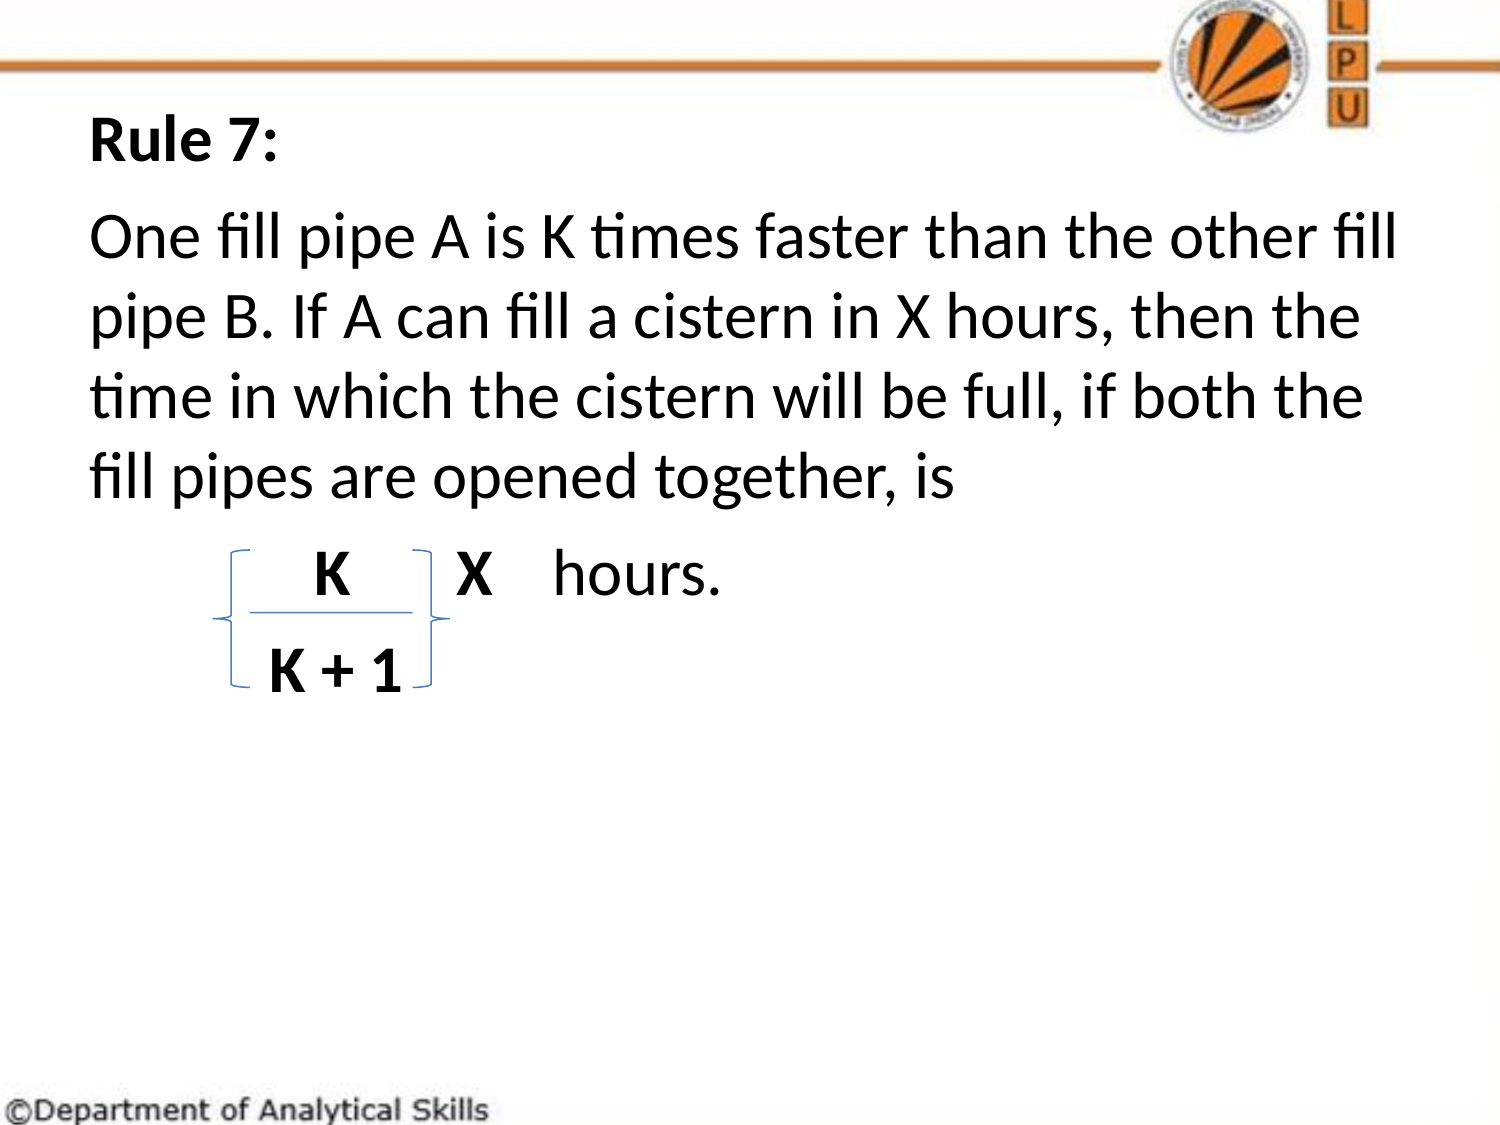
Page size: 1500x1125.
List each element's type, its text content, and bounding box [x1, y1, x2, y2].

picture [0, 0, 1500, 1125]
text_box Rule 7: One fill pipe A is K times faster than the other fill pipe B. If A can fill a cistern in X hours, then the time in which the cistern will be full, if both the fill pipes are opened together, is K X hours. K + 1 [74, 87, 1425, 1005]
text_box [412, 549, 450, 688]
text_box [212, 549, 250, 688]
